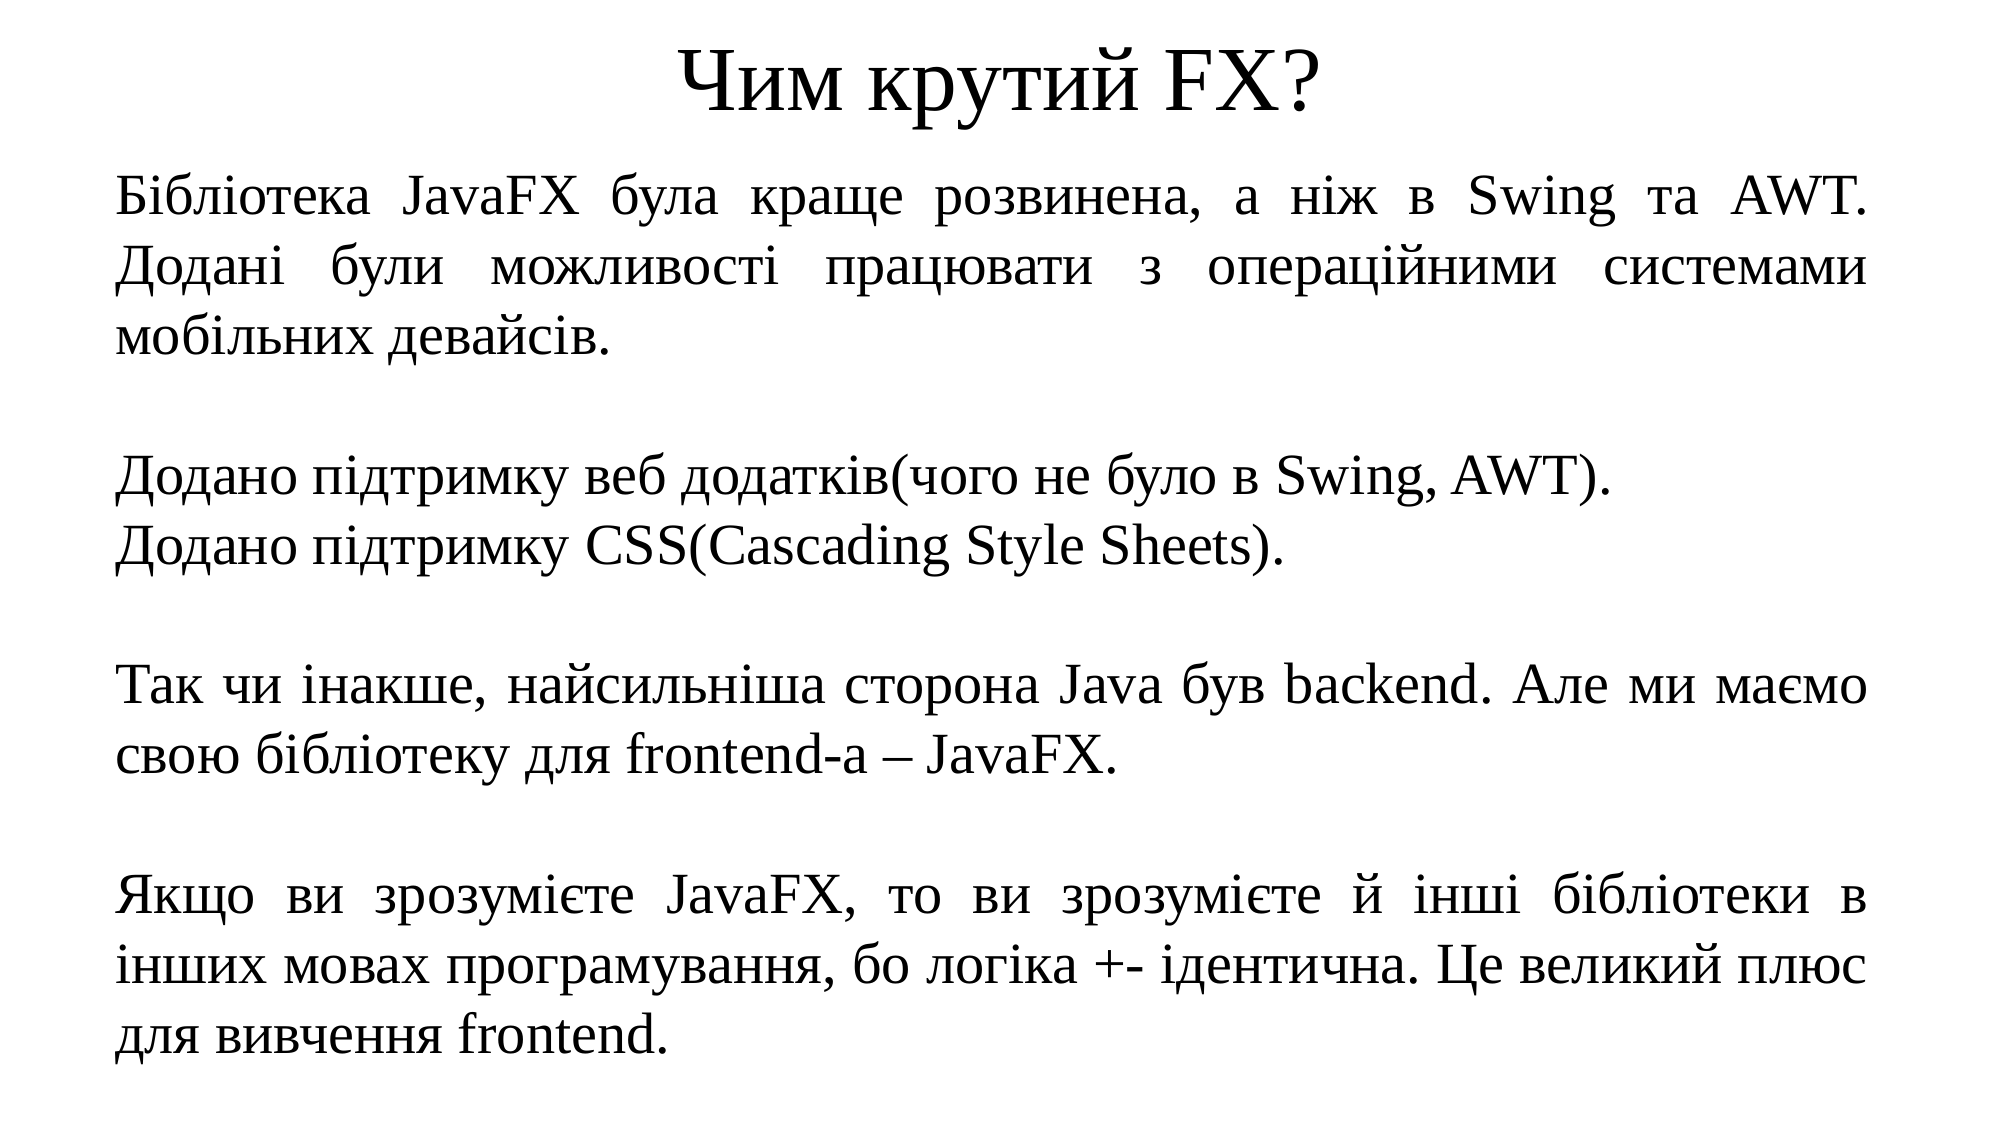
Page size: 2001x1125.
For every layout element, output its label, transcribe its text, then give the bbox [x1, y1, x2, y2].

text_box Чим крутий FX? [0, 0, 2000, 161]
text_box Бібліотека JavaFX була краще розвинена, а ніж в Swing та AWT. Додані були можливості працювати з операційними системами мобільних девайсів. Додано підтримку веб додатків(чого не було в Swing, AWT). Додано підтримку CSS(Cascading Style Sheets). Так чи інакше, найсильніша сторона Java був backend. Але ми маємо свою бібліотеку для frontend-а – JavaFX. Якщо ви зрозумієте JavaFX, то ви зрозумієте й інші бібліотеки в інших мовах програмування, бо логіка +- ідентична. Це великий плюс для вивчення frontend. [100, 148, 1884, 1073]
